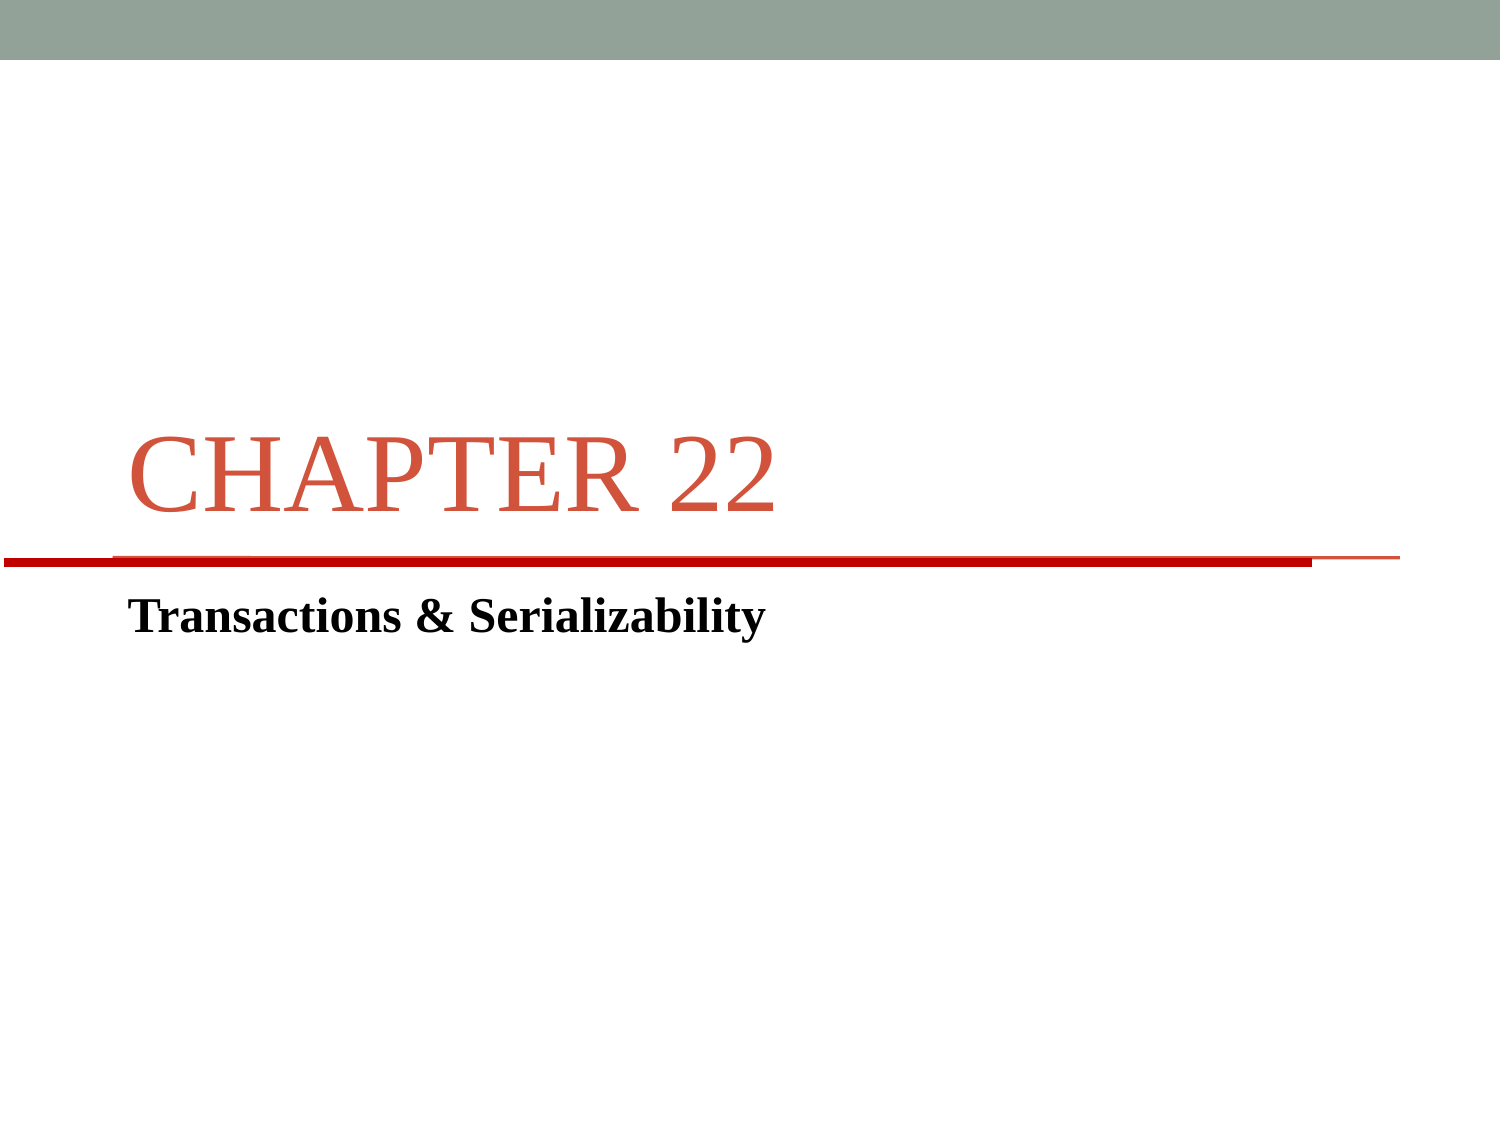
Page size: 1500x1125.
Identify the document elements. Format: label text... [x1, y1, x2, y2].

title CHAPTER 22 [112, 224, 1400, 542]
subtitle Transactions & Serializability [112, 575, 1163, 863]
